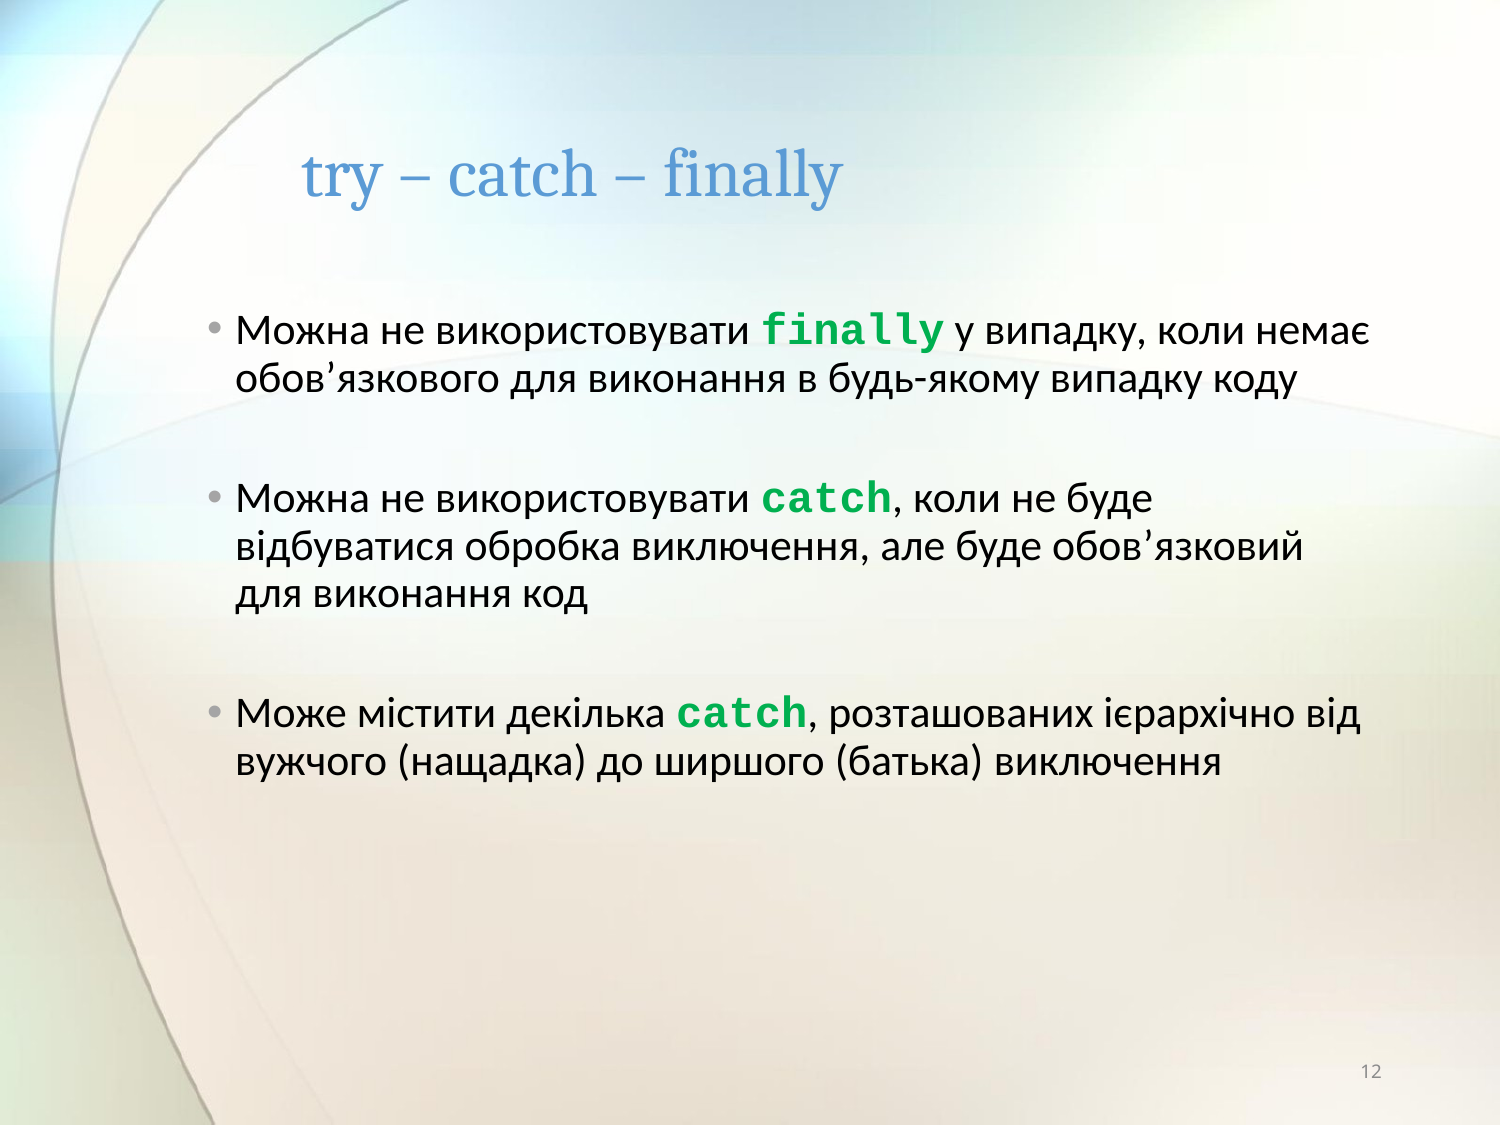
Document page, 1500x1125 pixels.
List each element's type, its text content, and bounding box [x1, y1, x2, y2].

slide_number 12 [993, 1042, 1397, 1103]
picture [0, 0, 1500, 1125]
title try – catch – finally [285, 59, 1397, 278]
list Можна не використовувати finally у випадку, коли немає обов’язкового для виконання в будь-якому випадку коду Можна не використовувати catch, коли не буде відбуватися обробка виключення, але буде обов’язковий для виконання код Може містити декілька catch, розташованих ієрархічно від вужчого (нащадка) до ширшого (батька) виключення [192, 299, 1397, 1014]
